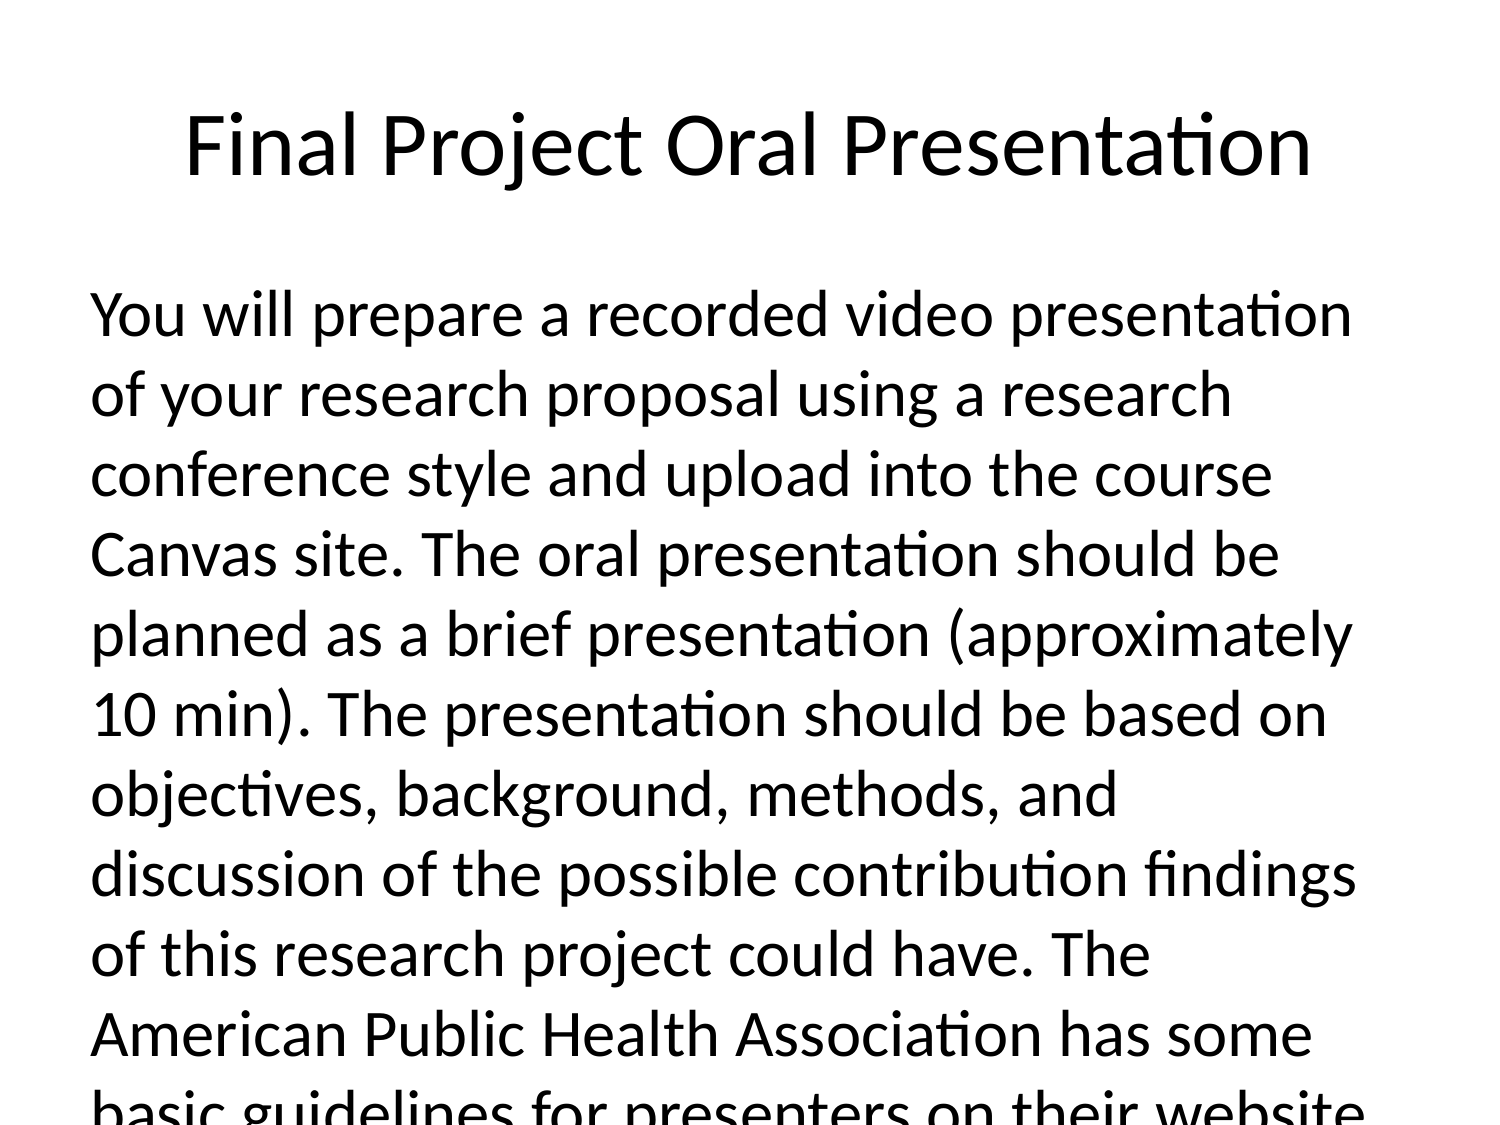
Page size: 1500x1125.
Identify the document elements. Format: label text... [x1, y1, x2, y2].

title Final Project Oral Presentation [75, 45, 1425, 233]
list You will prepare a recorded video presentation of your research proposal using a research conference style and upload into the course Canvas site. The oral presentation should be planned as a brief presentation (approximately 10 min). The presentation should be based on objectives, background, methods, and discussion of the possible contribution findings of this research project could have. The American Public Health Association has some basic guidelines for presenters on their website that can be used when making your PowerPoint slides and gauging presentation length. All students will complete a scorecard for the presentation of all other students in order to provide constructive comments to the presenters. All scorecards will be submitted to Dr. Simon via the course Canvas site and she will distribute anonymous comments to presenters upon request by the presenter. [75, 262, 1425, 1005]
